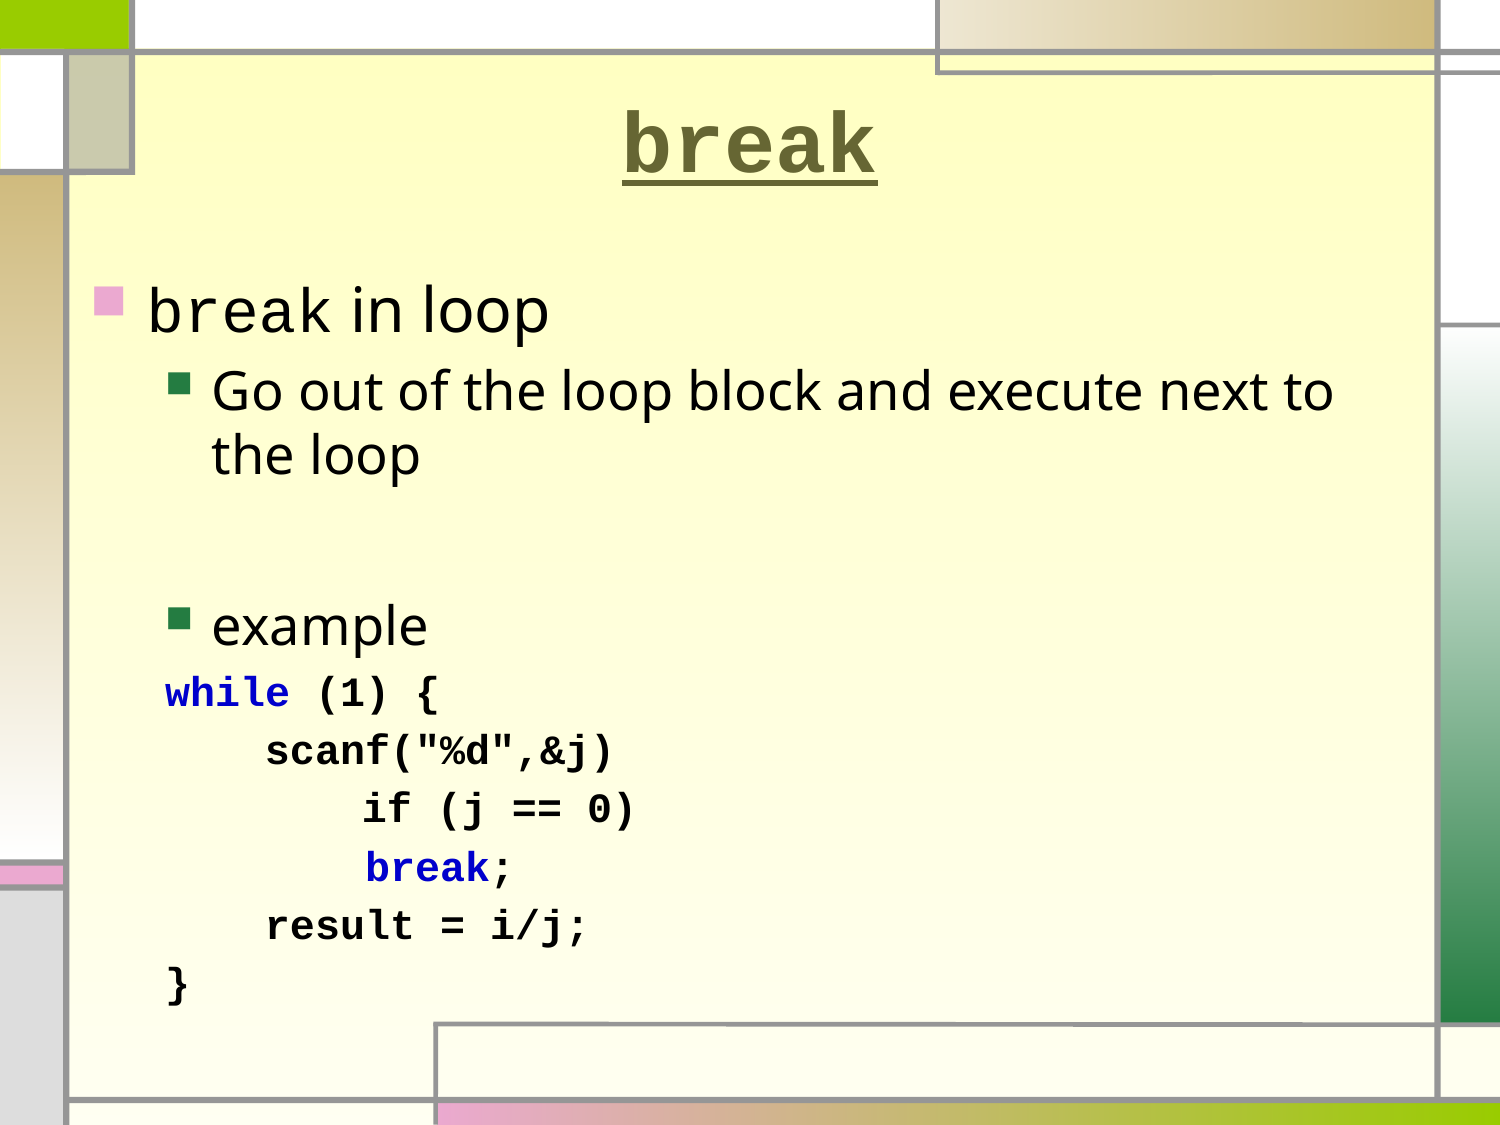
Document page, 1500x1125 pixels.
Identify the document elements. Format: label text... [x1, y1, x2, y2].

title break [75, 45, 1425, 233]
list break in loop Go out of the loop block and execute next to the loop example while (1) { scanf("%d",&j) if (j == 0) break; result = i/j; } [75, 262, 1425, 1005]
